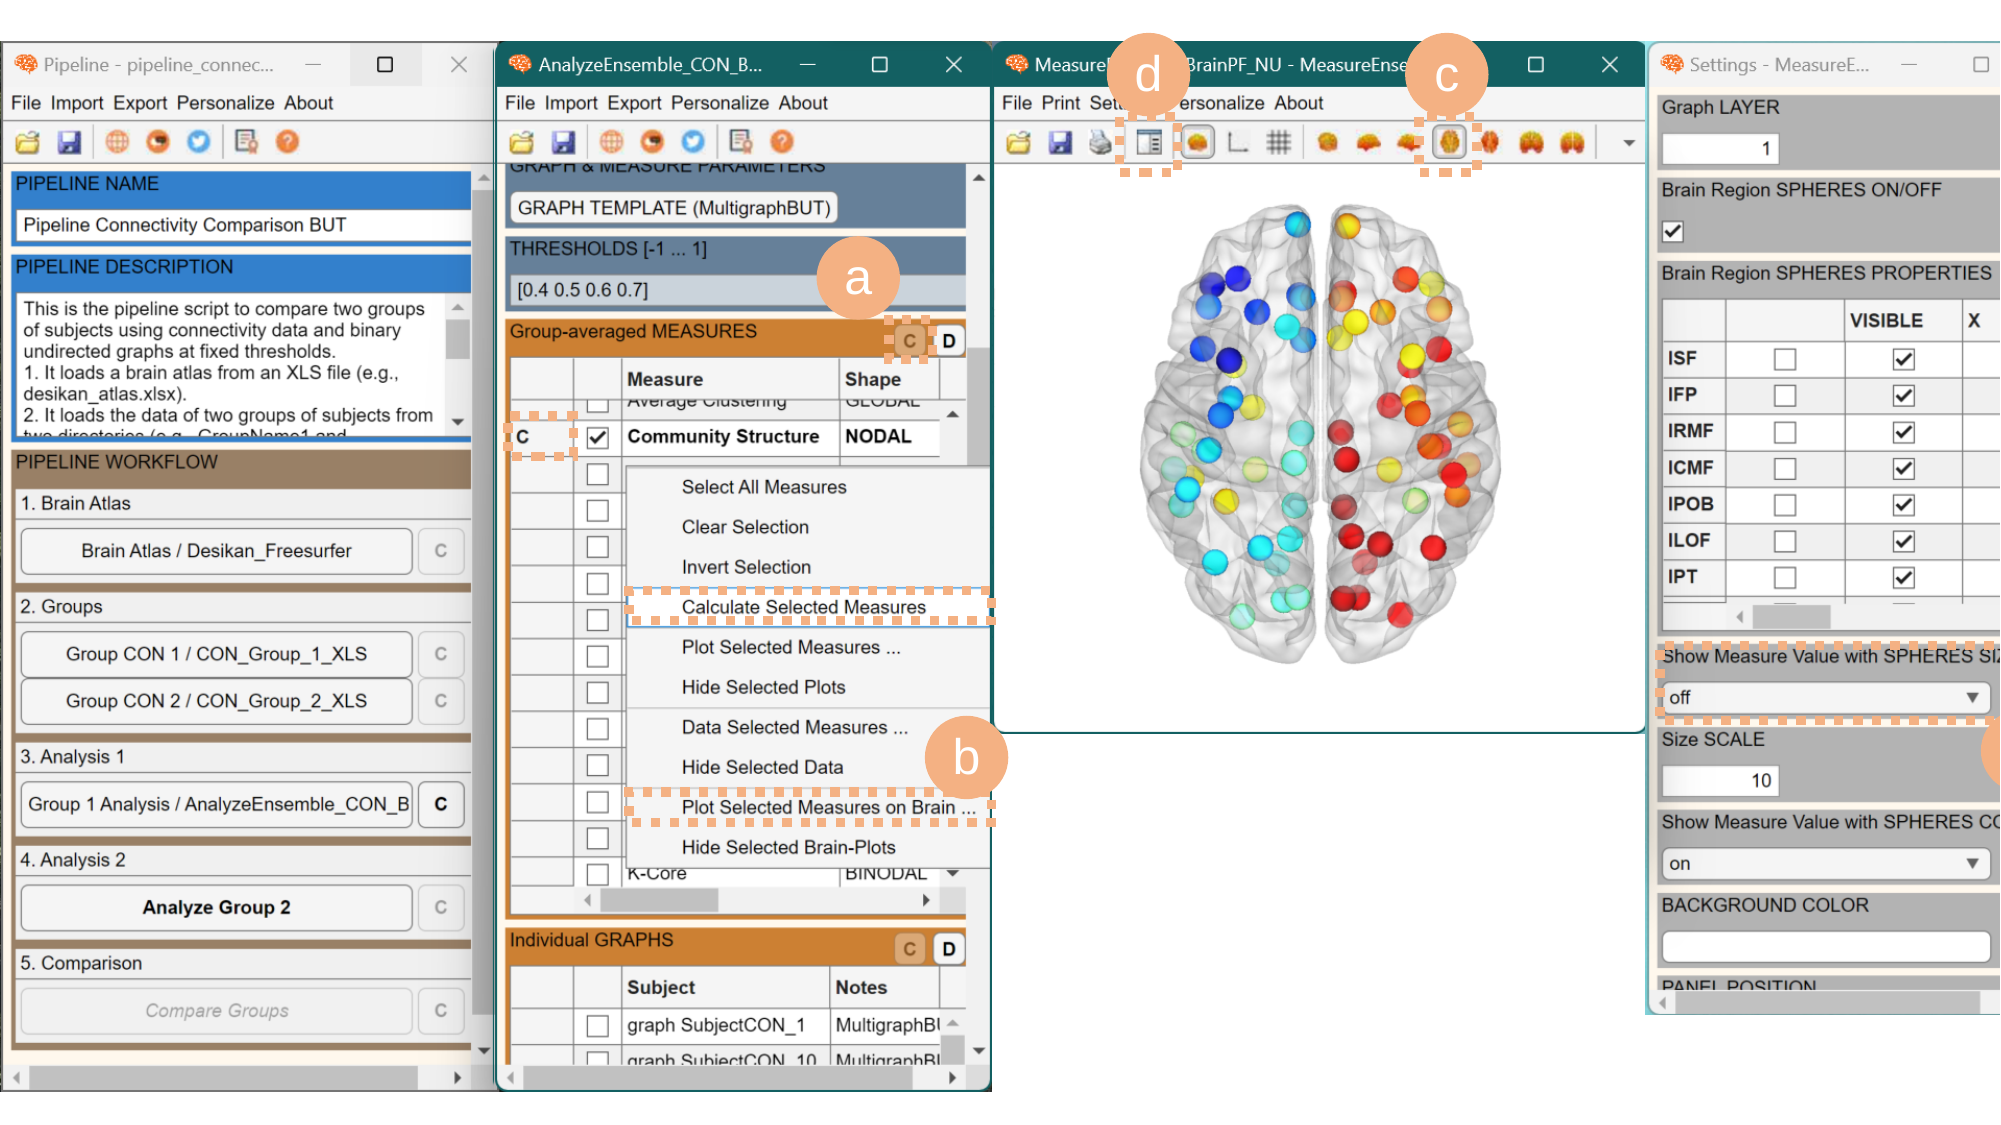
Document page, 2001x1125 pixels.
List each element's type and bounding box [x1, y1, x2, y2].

text_box [0, 32, 2000, 1093]
